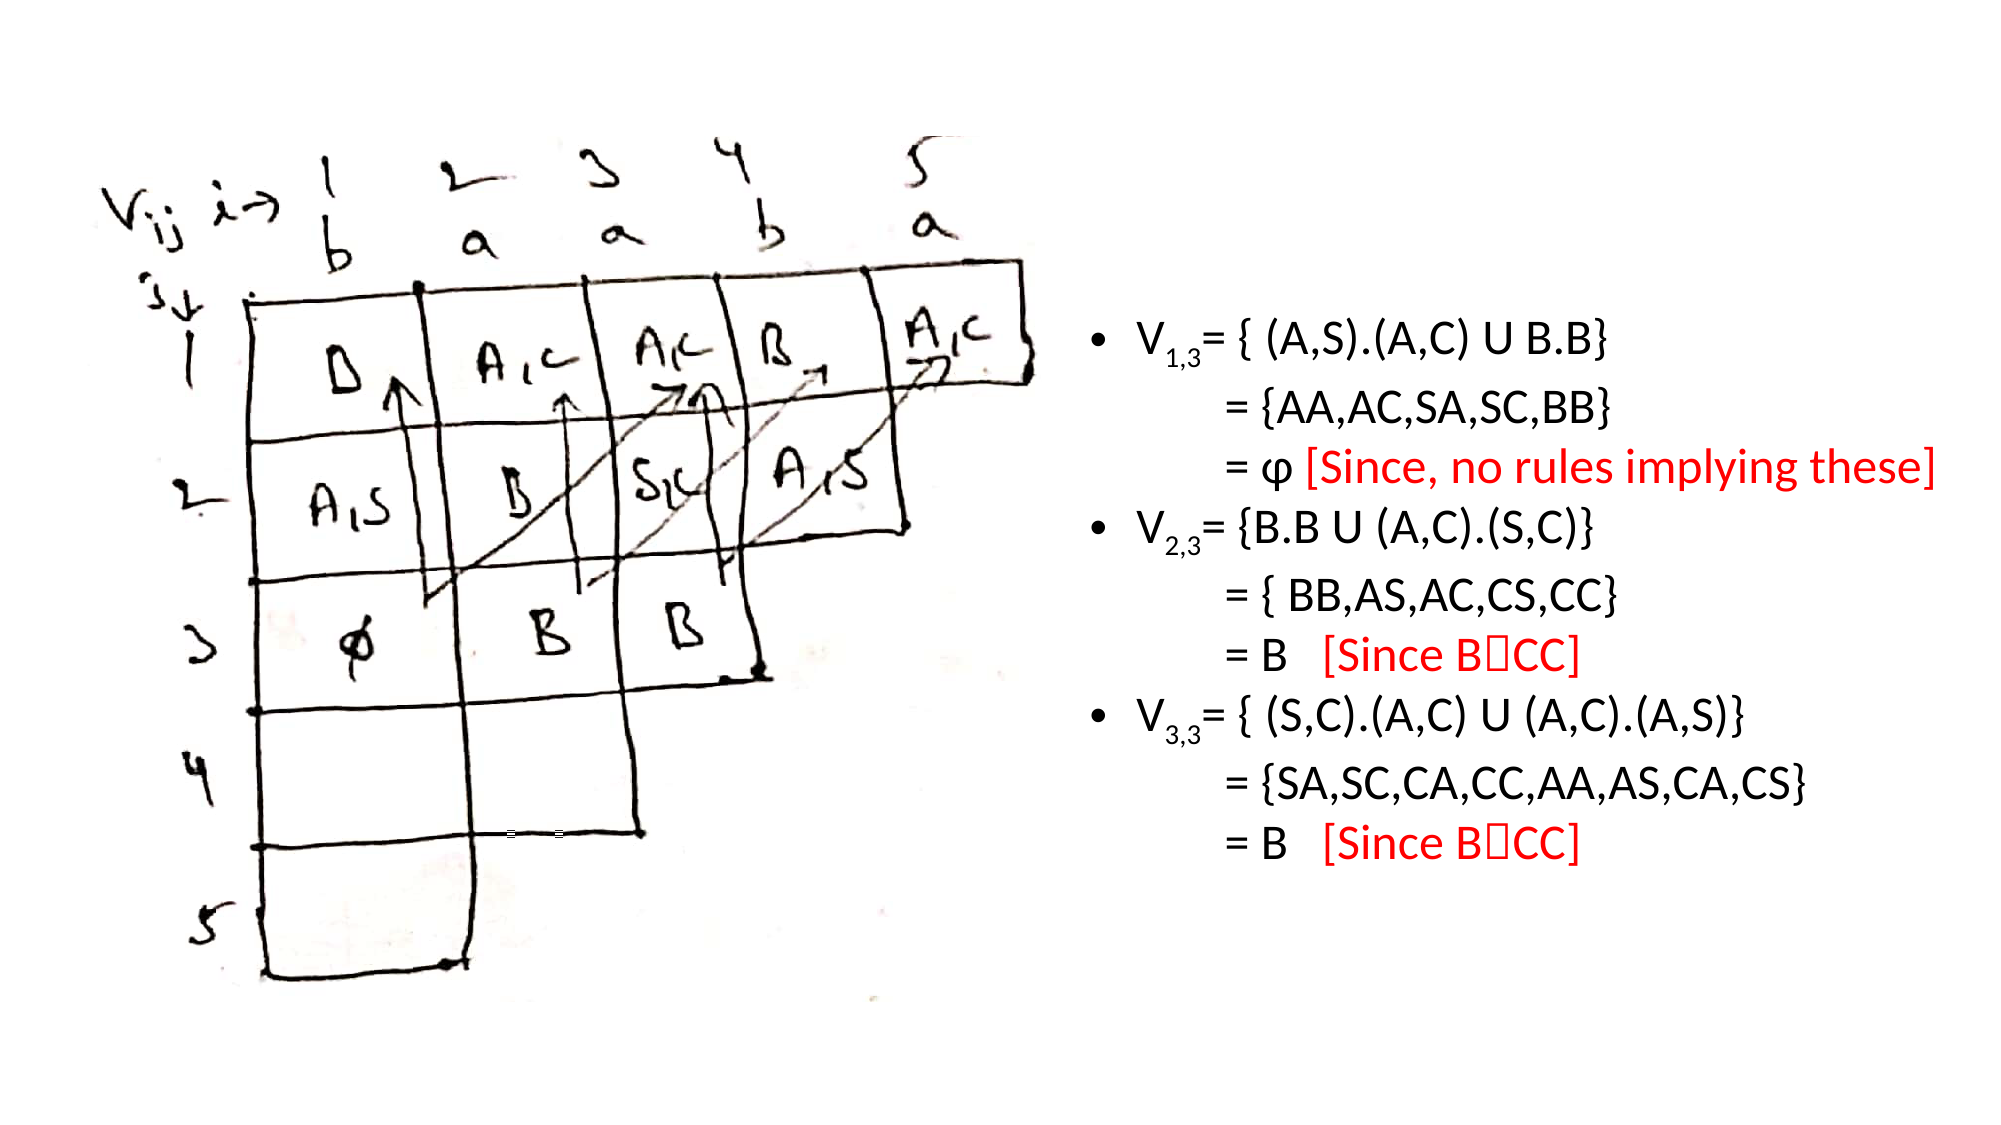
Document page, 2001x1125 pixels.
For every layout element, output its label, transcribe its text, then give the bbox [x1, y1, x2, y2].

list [87, 136, 1042, 1002]
text_box V1,3= { (A,S).(A,C) U B.B} = {AA,AC,SA,SC,BB} = φ [Since, no rules implying these] V2,3= {B.B U (A,C).(S,C)} = { BB,AS,AC,CS,CC} = B [Since BCC] V3,3= { (S,C).(A,C) U (A,C).(A,S)} = {SA,SC,CA,CC,AA,AS,CA,CS} = B [Since BCC] [1074, 297, 1971, 923]
